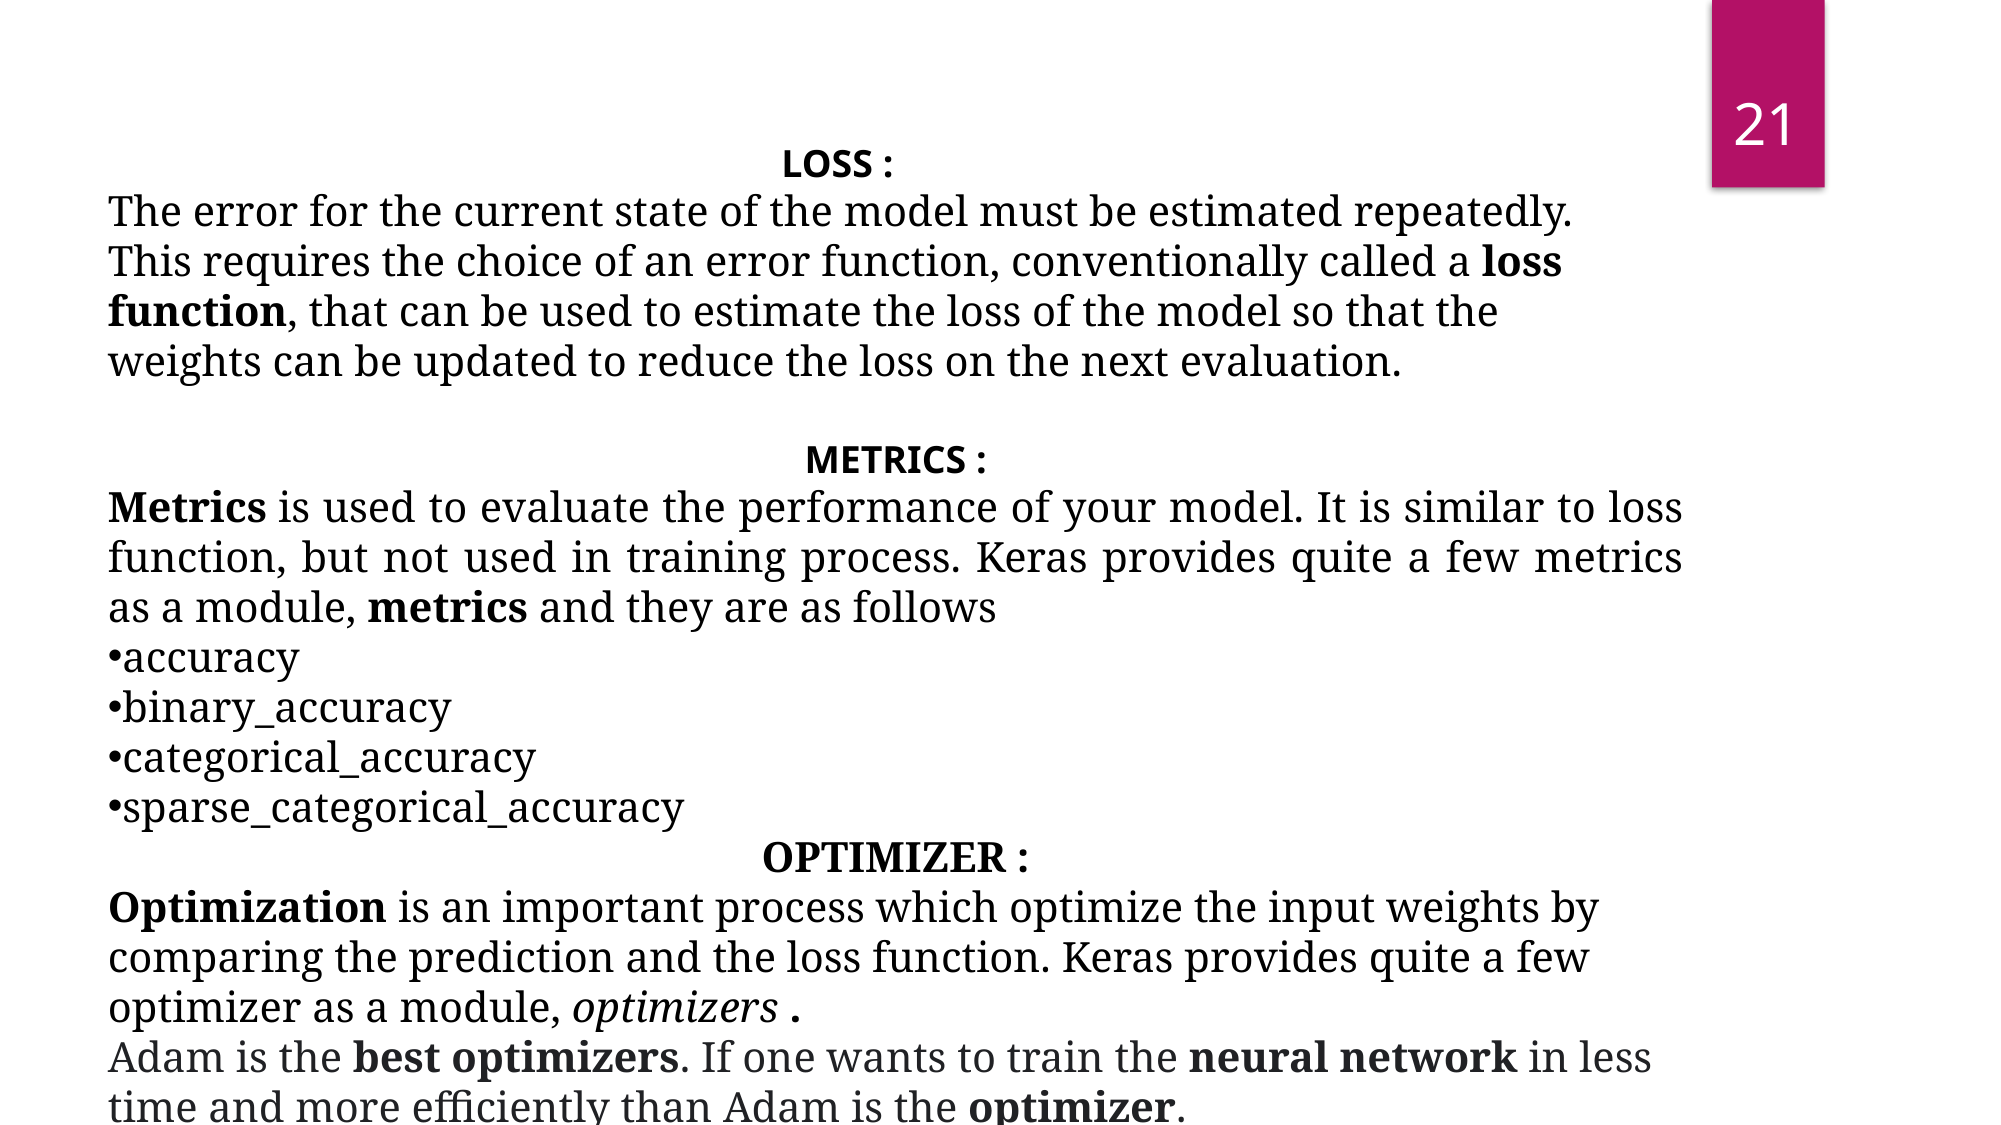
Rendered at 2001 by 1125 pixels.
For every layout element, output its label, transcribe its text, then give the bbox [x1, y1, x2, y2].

text_box LOSS : The error for the current state of the model must be estimated repeatedly. This requires the choice of an error function, conventionally called a loss function, that can be used to estimate the loss of the model so that the weights can be updated to reduce the loss on the next evaluation. [93, 132, 1592, 393]
text_box METRICS : Metrics is used to evaluate the performance of your model. It is similar to loss function, but not used in training process. Keras provides quite a few metrics as a module, metrics and they are as follows accuracy binary_accuracy categorical_accuracy sparse_categorical_accuracy OPTIMIZER : Optimization is an important process which optimize the input weights by comparing the prediction and the loss function. Keras provides quite a few optimizer as a module, optimizers . Adam is the best optimizers. If one wants to train the neural network in less time and more efficiently than Adam is the optimizer. [93, 428, 1699, 1125]
slide_number 21 [1698, 48, 1836, 175]
